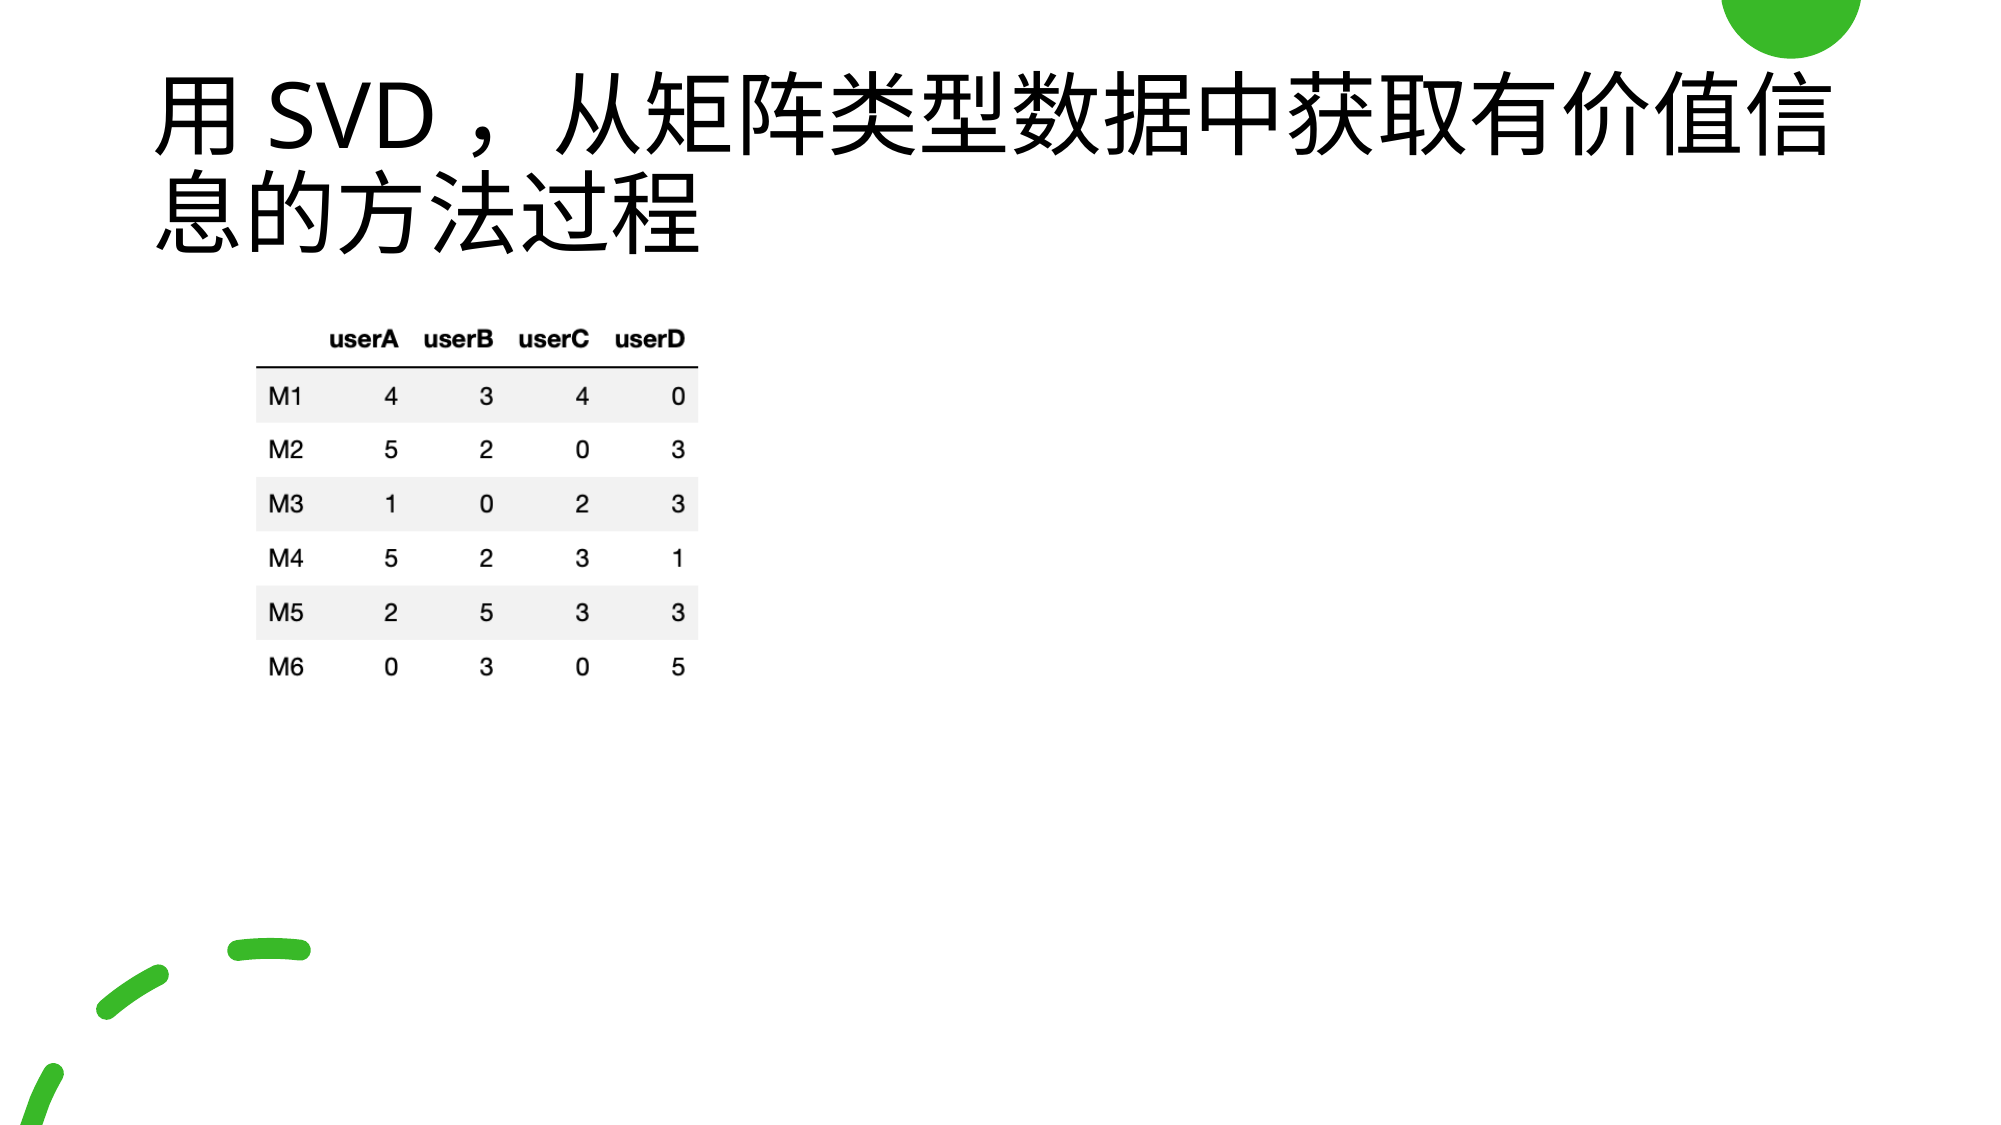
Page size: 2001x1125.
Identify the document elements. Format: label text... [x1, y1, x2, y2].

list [226, 314, 743, 711]
title 用SVD，从矩阵类型数据中获取有价值信息的方法过程 [137, 59, 1863, 278]
